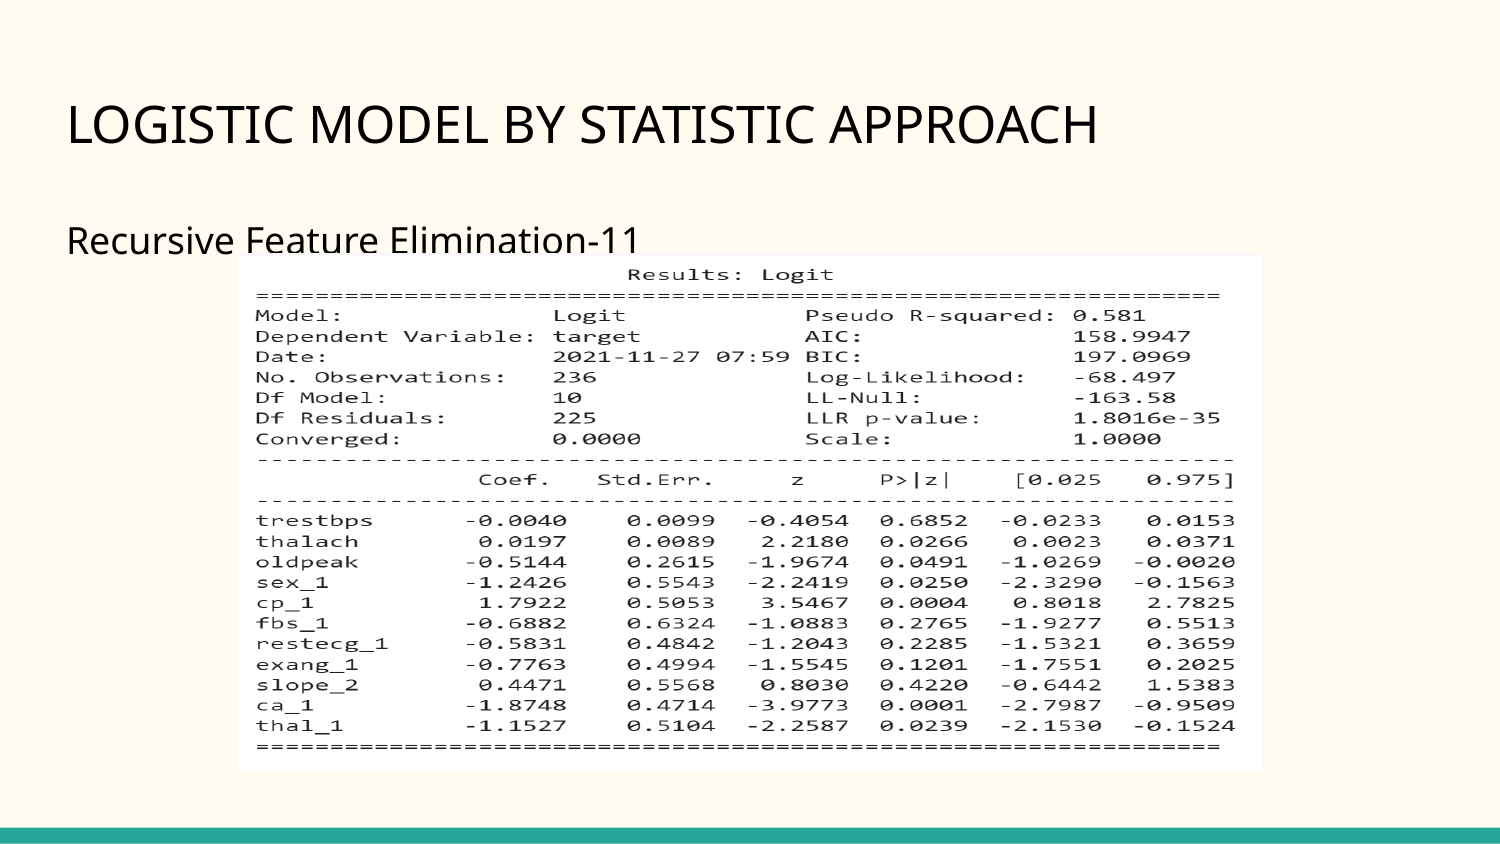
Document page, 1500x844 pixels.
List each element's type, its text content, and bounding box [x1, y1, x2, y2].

list Recursive Feature Elimination-11 [51, 192, 1449, 750]
title LOGISTIC MODEL BY STATISTIC APPROACH [51, 72, 1449, 174]
picture [238, 253, 1262, 771]
